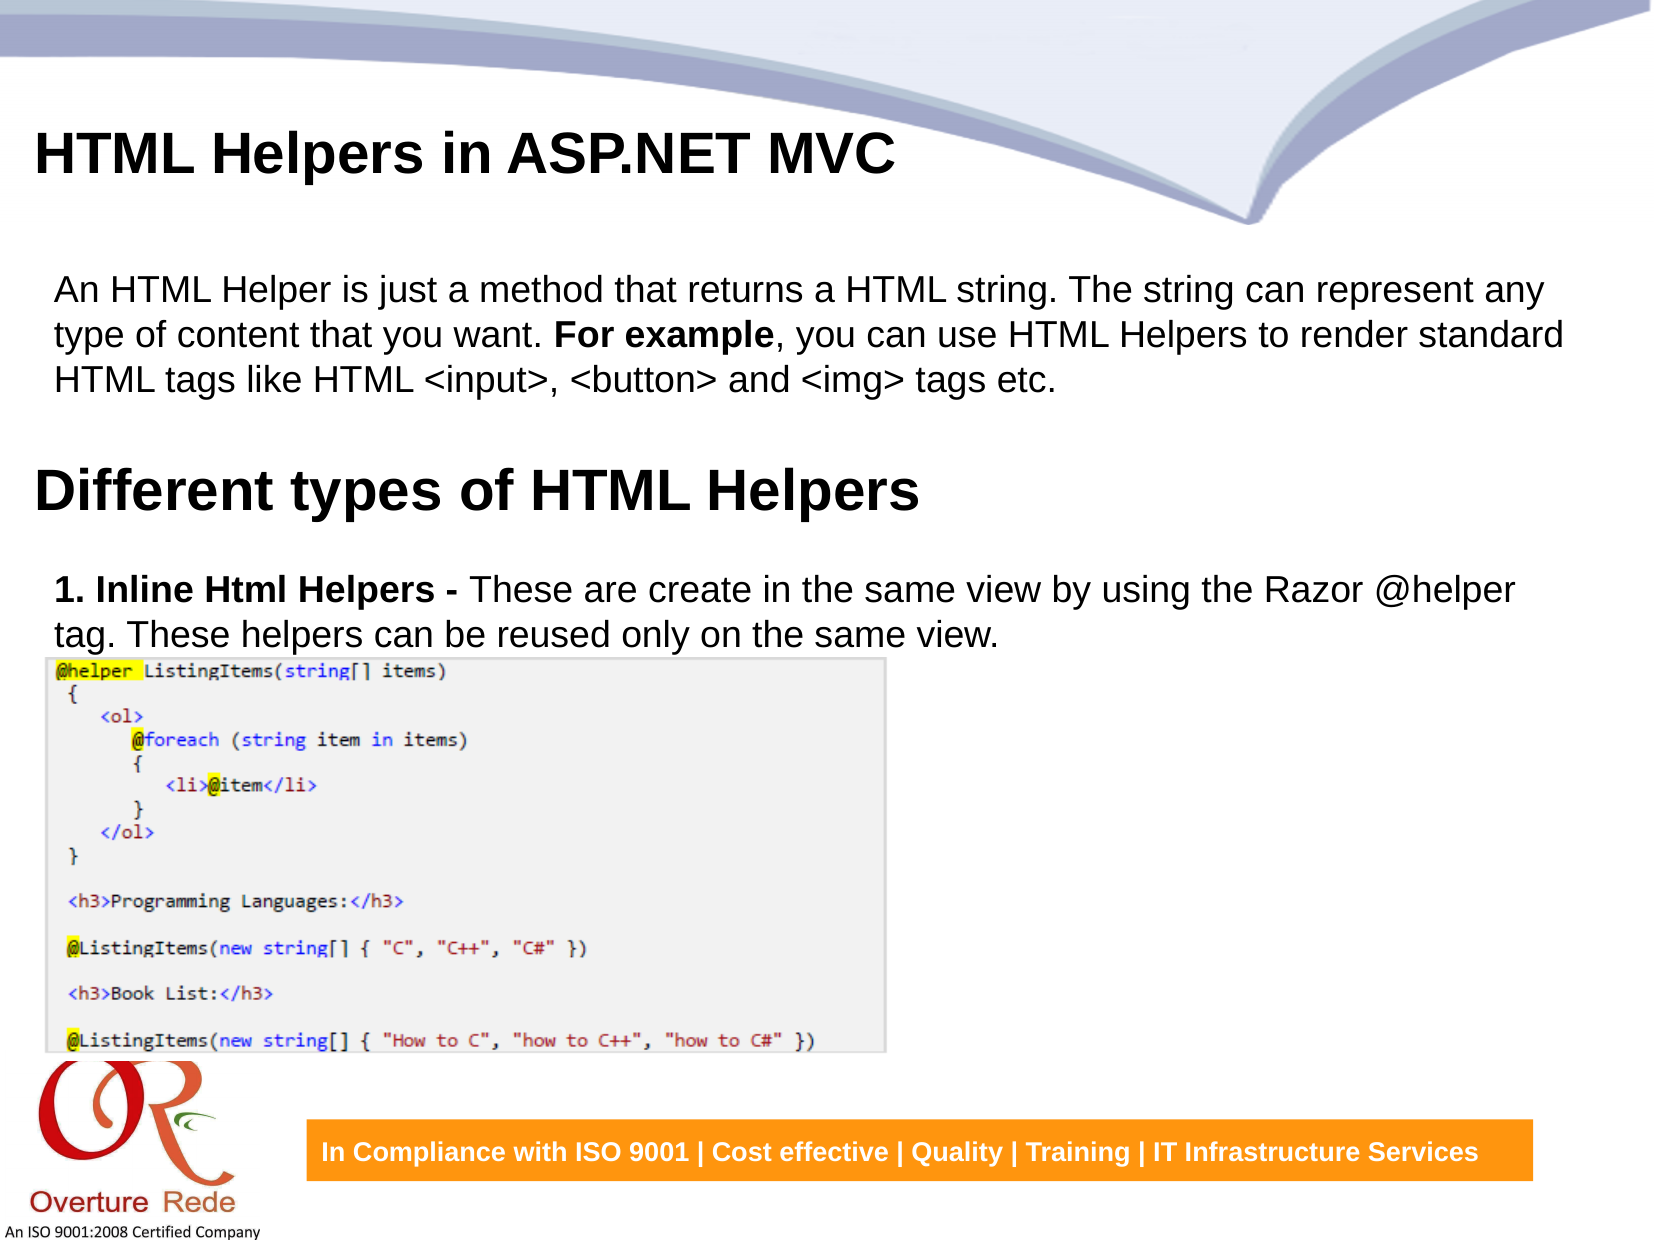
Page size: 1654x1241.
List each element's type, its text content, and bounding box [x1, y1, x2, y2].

picture [0, 0, 1654, 225]
text_box HTML Helpers in ASP.NET MVC [19, 107, 929, 193]
text_box An HTML Helper is just a method that returns a HTML string. The string can represent any type of content that you want. For example, you can use HTML Helpers to render standard HTML tags like HTML <input>, <button> and <img> tags etc. [39, 257, 1627, 408]
text_box Different types of HTML Helpers [19, 445, 953, 530]
text_box 1. Inline Html Helpers - These are create in the same view by using the Razor @helper tag. These helpers can be reused only on the same view. [39, 557, 1565, 663]
picture [5, 657, 909, 1240]
